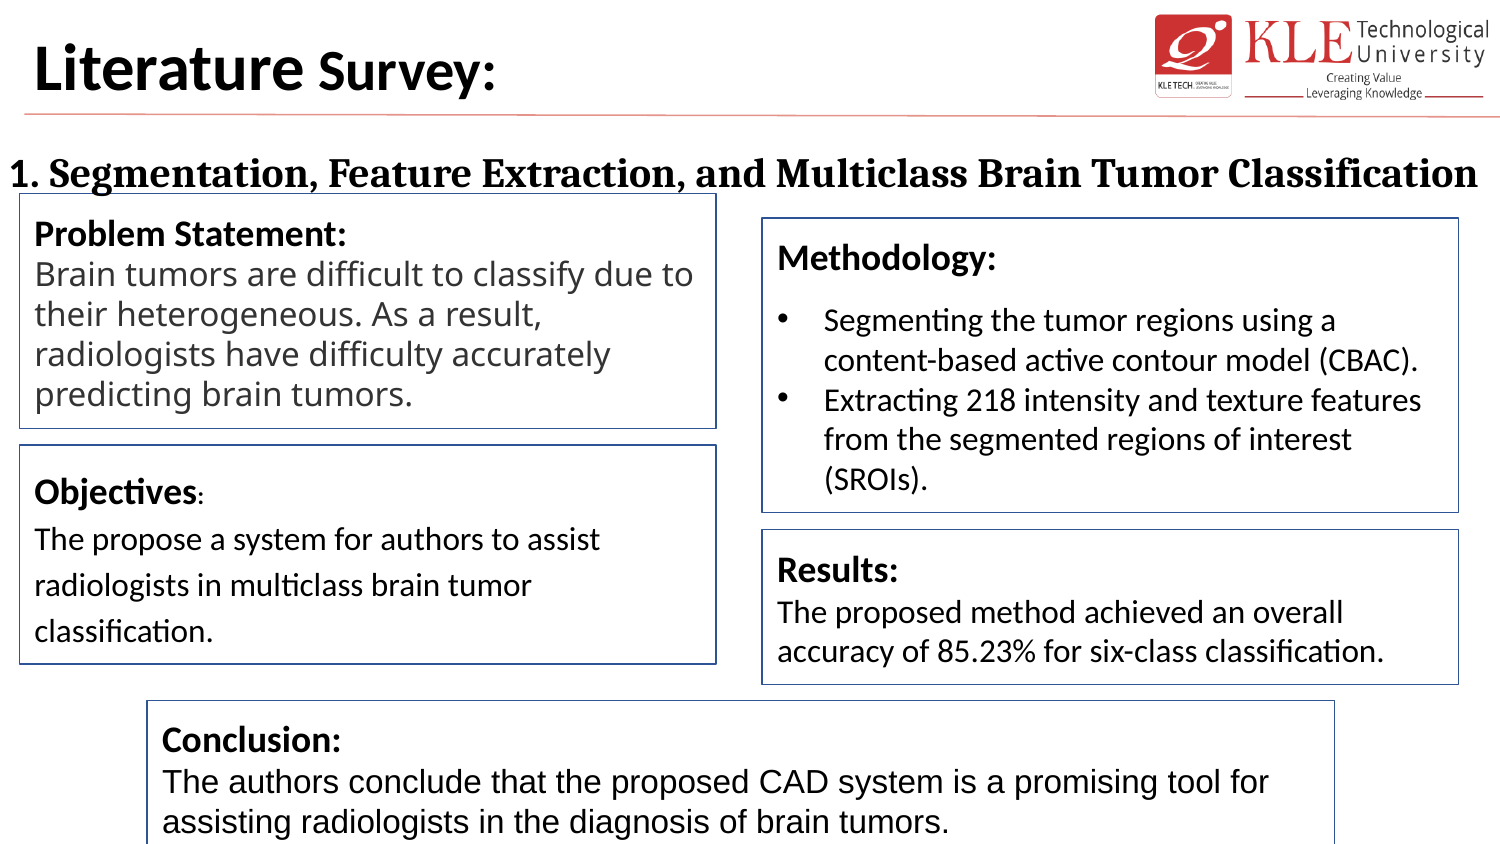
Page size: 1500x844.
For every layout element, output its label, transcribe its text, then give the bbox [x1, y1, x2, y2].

text_box Objectives: The propose a system for authors to assist radiologists in multiclass brain tumor classification. [19, 444, 716, 665]
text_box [24, 9, 1500, 118]
text_box Methodology: Segmenting the tumor regions using a content-based active contour model (CBAC). Extracting 218 intensity and texture features from the segmented regions of interest (SROIs). [762, 217, 1459, 513]
text_box Problem Statement: Brain tumors are difficult to classify due to their heterogeneous. As a result, radiologists have difficulty accurately predicting brain tumors. [19, 211, 716, 429]
text_box 1. Segmentation, Feature Extraction, and Multiclass Brain Tumor Classification [0, 124, 1500, 211]
text_box Results: The proposed method achieved an overall accuracy of 85.23% for six-class classification. [762, 529, 1459, 685]
text_box Conclusion: The authors conclude that the proposed CAD system is a promising tool for assisting radiologists in the diagnosis of brain tumors. [147, 700, 1335, 844]
